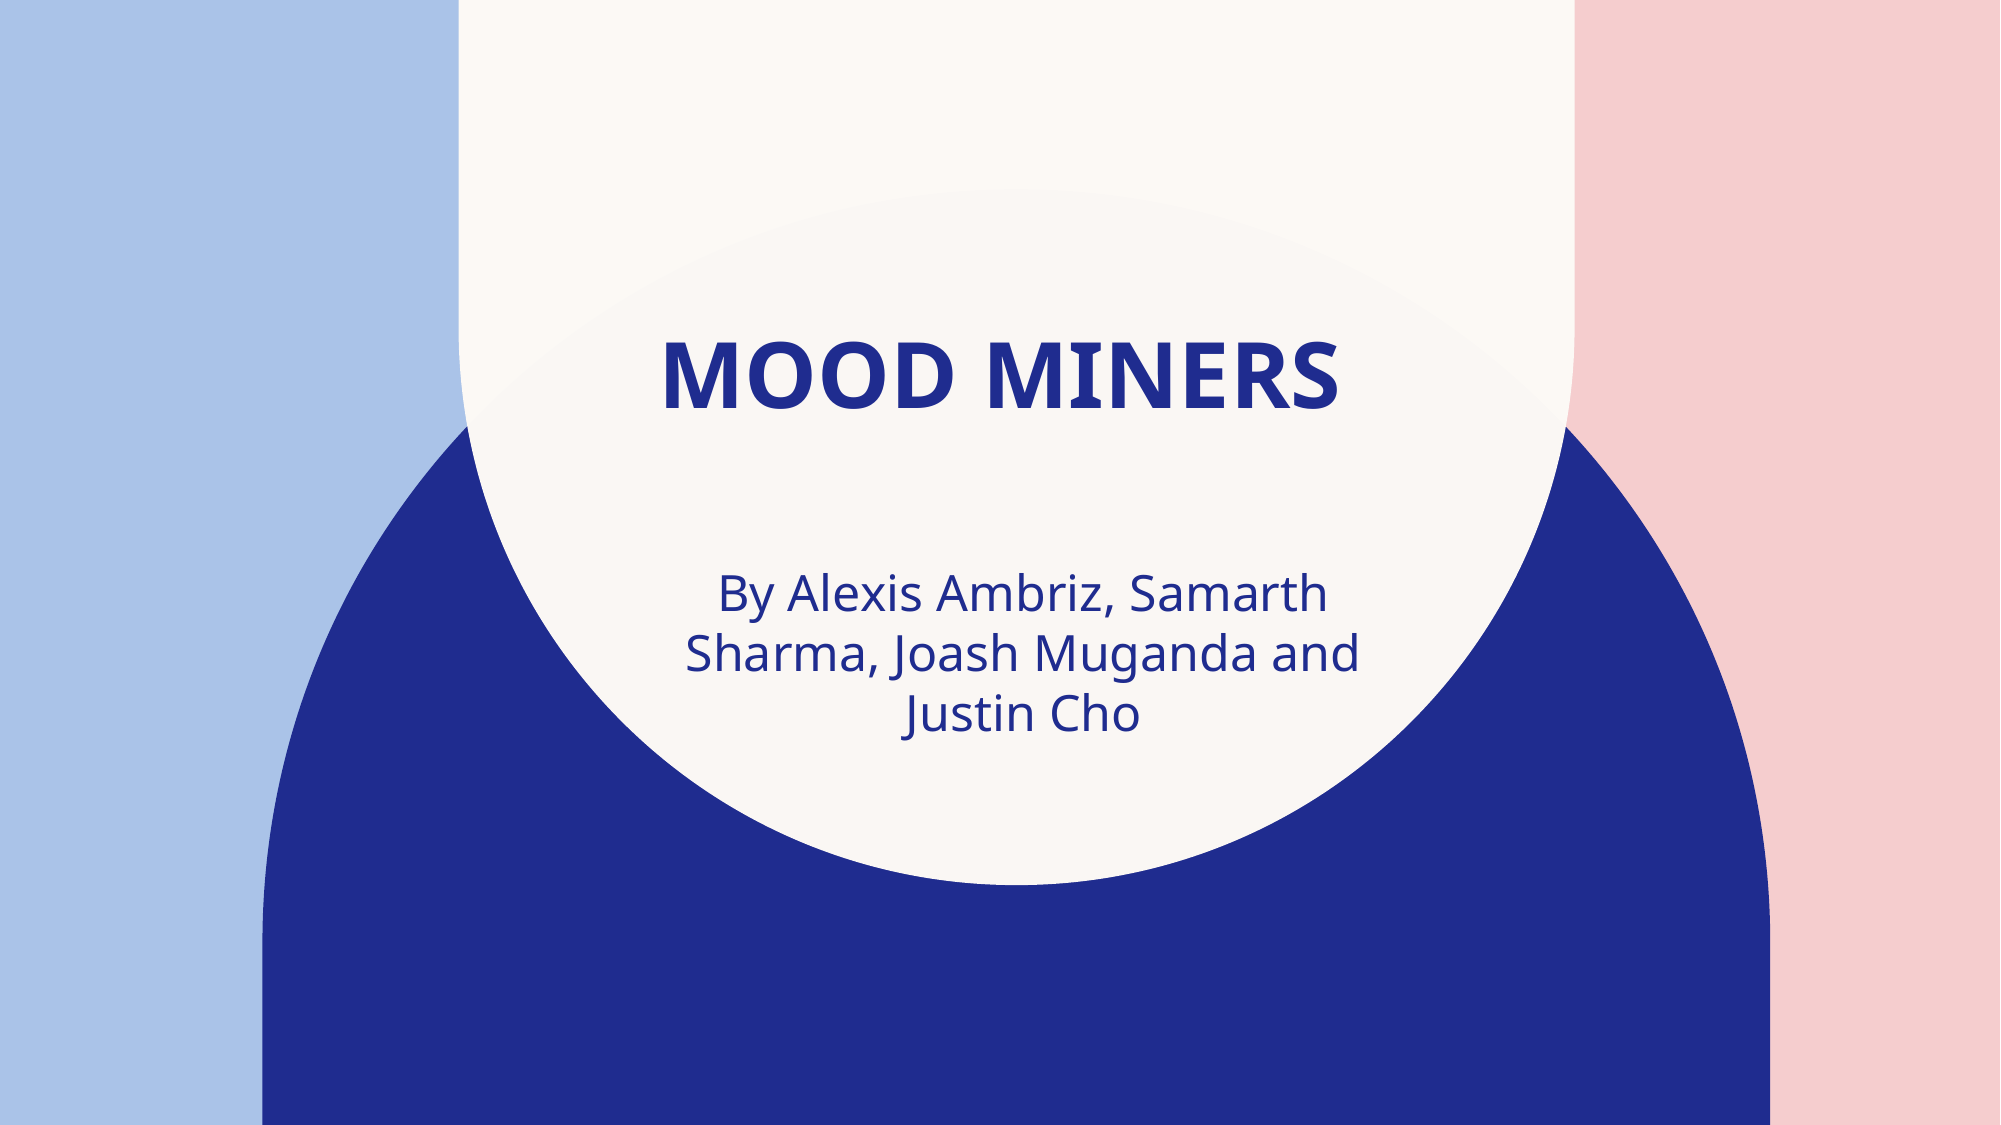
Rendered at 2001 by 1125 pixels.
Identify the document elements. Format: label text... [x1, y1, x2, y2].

subtitle By Alexis Ambriz, Samarth Sharma, Joash Muganda and Justin Cho [622, 561, 1425, 706]
title Mood Miners [558, 325, 1442, 527]
